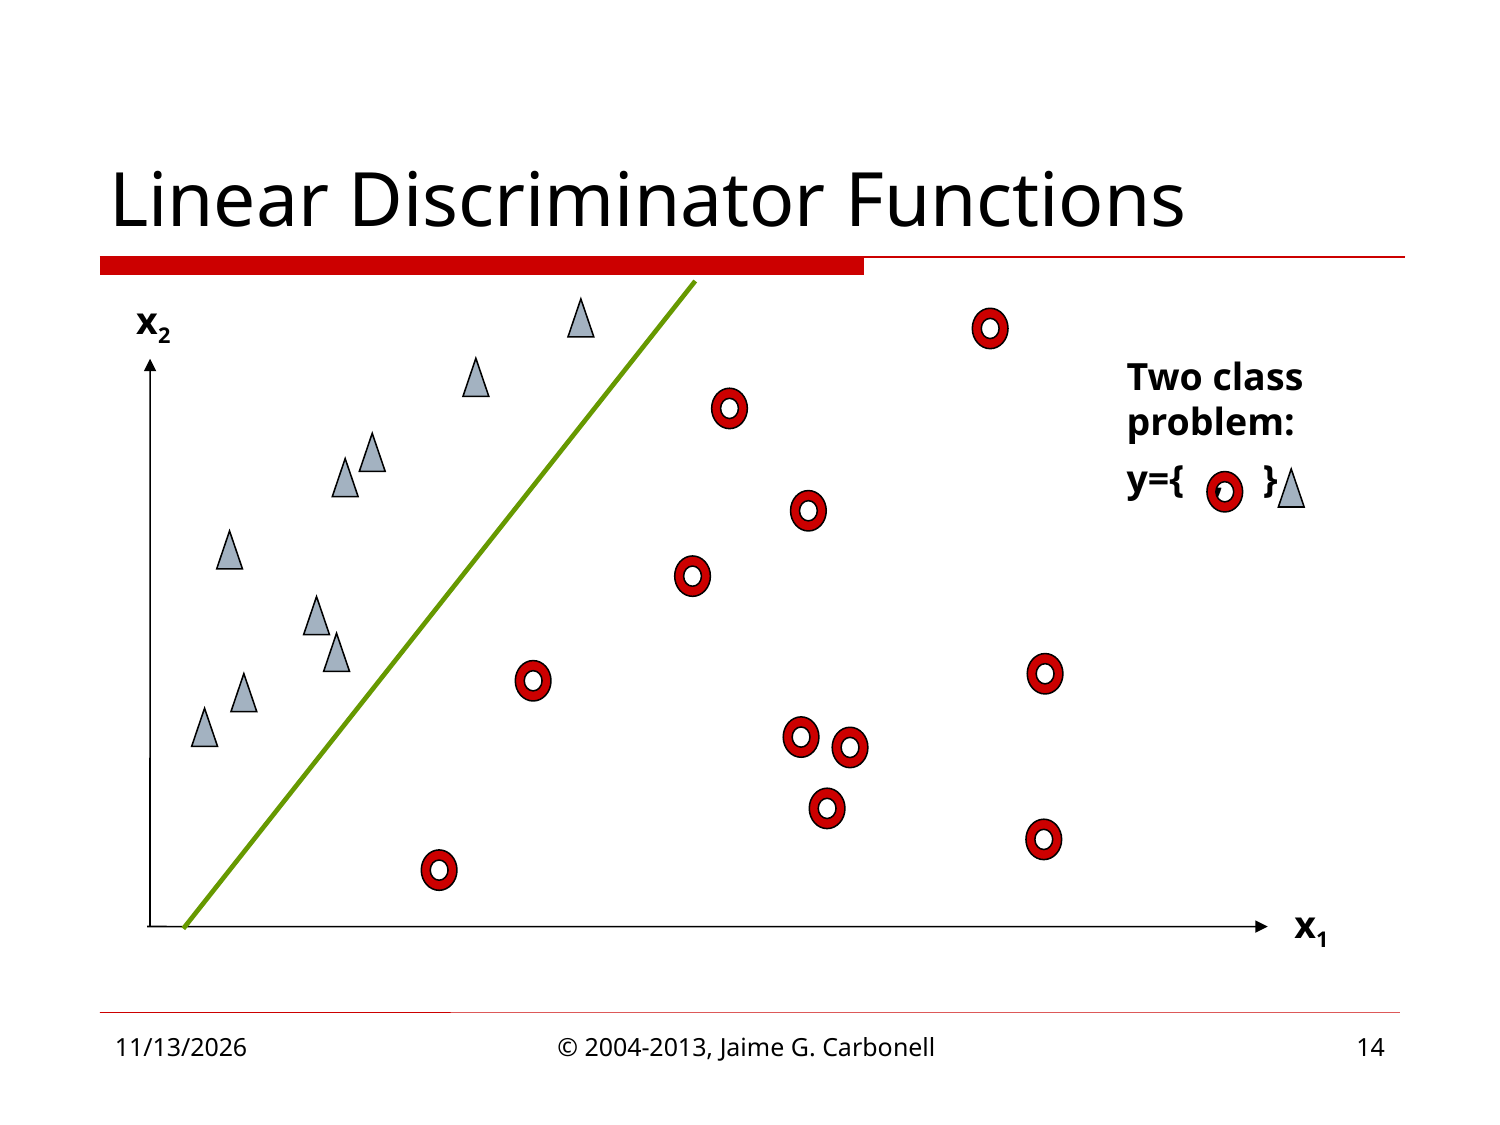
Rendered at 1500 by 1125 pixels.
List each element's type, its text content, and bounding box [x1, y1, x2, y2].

title Linear Discriminator Functions [93, 49, 1407, 250]
text_box [191, 708, 218, 747]
text_box [462, 358, 489, 397]
text_box [567, 298, 594, 337]
text_box [143, 358, 157, 927]
slide_number 14 [1074, 1024, 1401, 1103]
text_box [515, 660, 551, 701]
text_box Two class problem: y={ , } [1111, 345, 1377, 508]
footer © 2004-2013, Jaime G. Carbonell [512, 1024, 988, 1103]
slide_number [99, 1024, 426, 1103]
text_box [790, 490, 827, 531]
text_box [1027, 653, 1063, 694]
text_box [832, 727, 868, 768]
text_box [186, 920, 1268, 933]
text_box [1206, 471, 1243, 512]
text_box [303, 596, 330, 635]
text_box [359, 433, 386, 472]
text_box [1025, 819, 1062, 860]
text_box [1278, 468, 1305, 507]
text_box [711, 388, 748, 429]
text_box [230, 673, 257, 712]
text_box [972, 308, 1009, 349]
text_box [421, 849, 457, 891]
text_box [332, 458, 359, 497]
text_box x1 [1279, 893, 1344, 959]
text_box [783, 716, 819, 758]
text_box [674, 555, 711, 597]
text_box [809, 788, 845, 829]
text_box x2 [121, 289, 186, 356]
text_box [323, 633, 350, 672]
text_box [216, 530, 243, 569]
